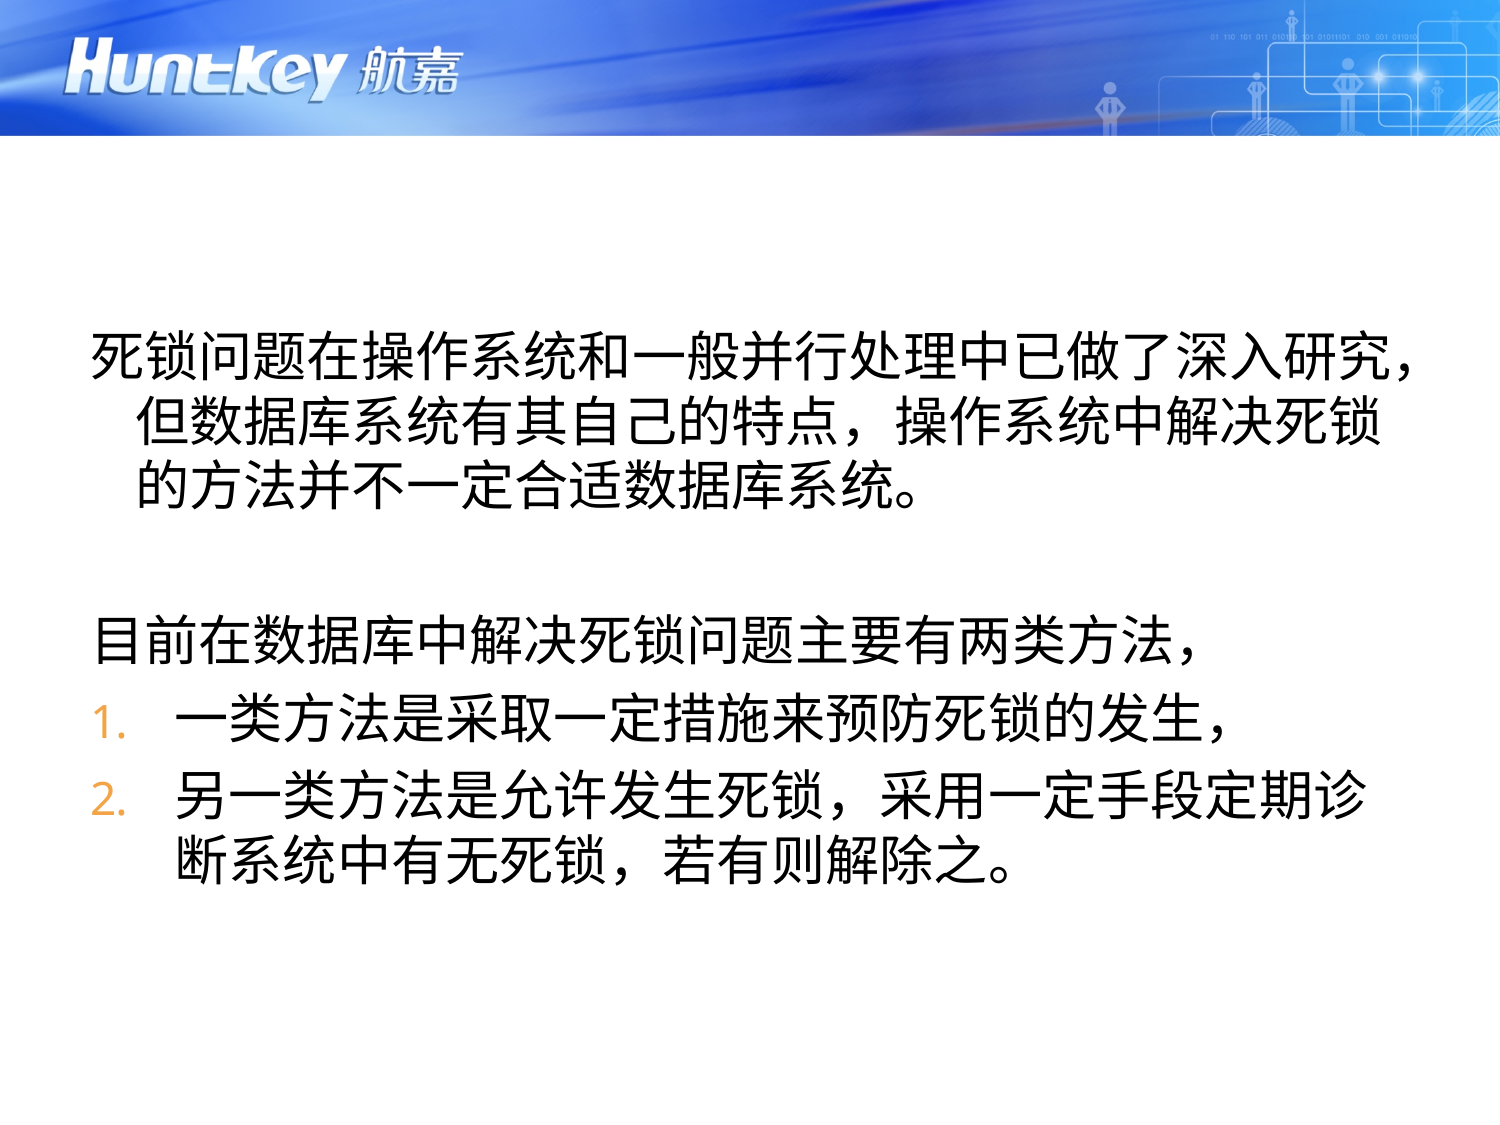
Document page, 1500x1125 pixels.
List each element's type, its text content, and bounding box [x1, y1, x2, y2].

list 死锁问题在操作系统和一般并行处理中已做了深入研究，但数据库系统有其自己的特点，操作系统中解决死锁的方法并不一定合适数据库系统。 目前在数据库中解决死锁问题主要有两类方法， 一类方法是采取一定措施来预防死锁的发生， 另一类方法是允许发生死锁，采用一定手段定期诊断系统中有无死锁，若有则解除之。 [75, 314, 1425, 1005]
picture [0, 0, 1500, 1125]
